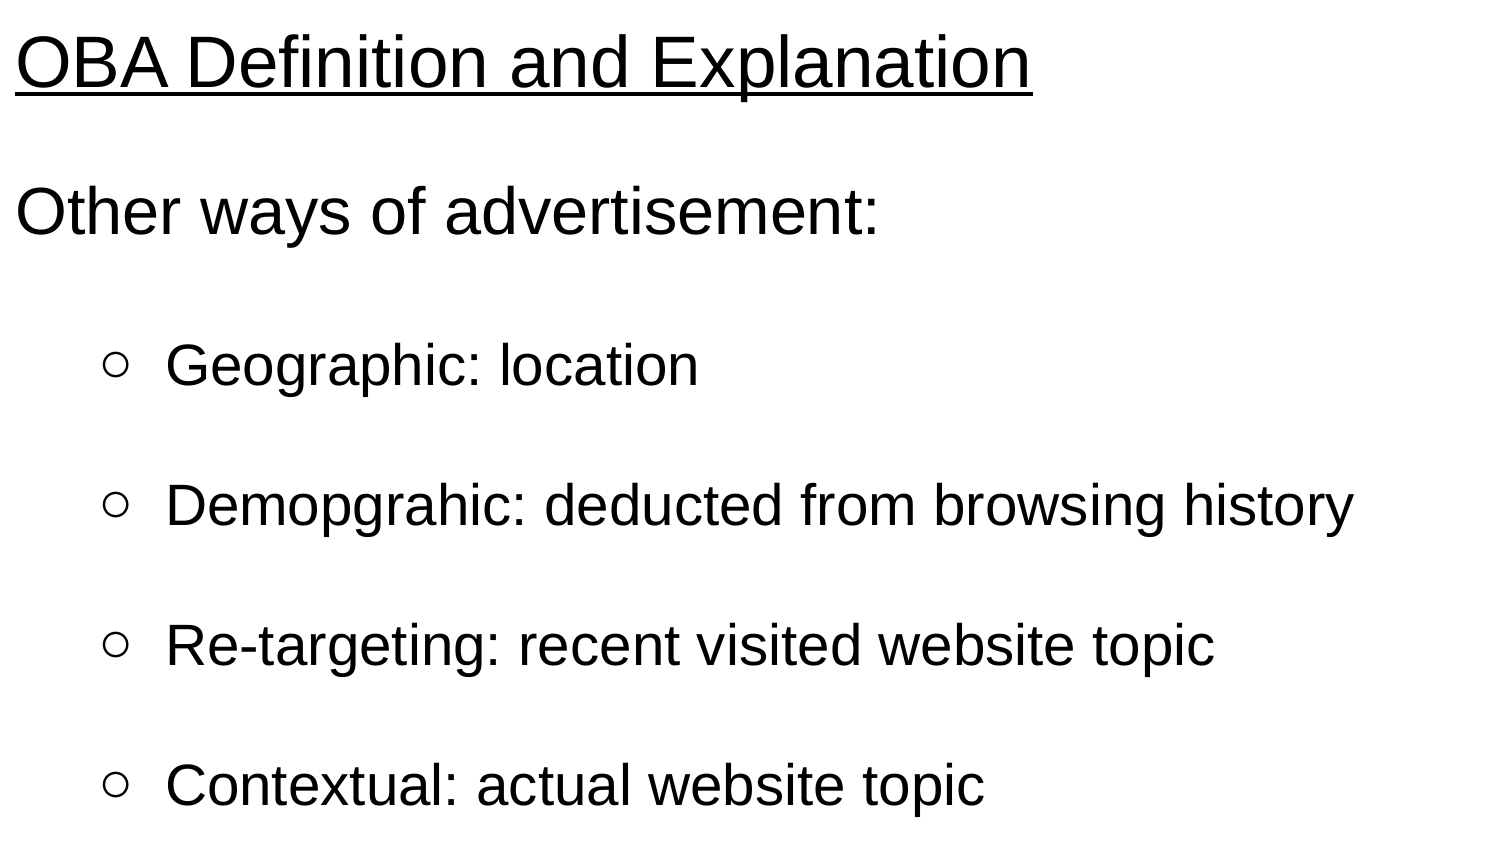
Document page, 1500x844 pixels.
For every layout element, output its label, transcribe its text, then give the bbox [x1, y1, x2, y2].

text_box OBA Definition and Explanation Other ways of advertisement: Geographic: location Demopgrahic: deducted from browsing history Re-targeting: recent visited website topic Contextual: actual website topic [0, 0, 1500, 833]
